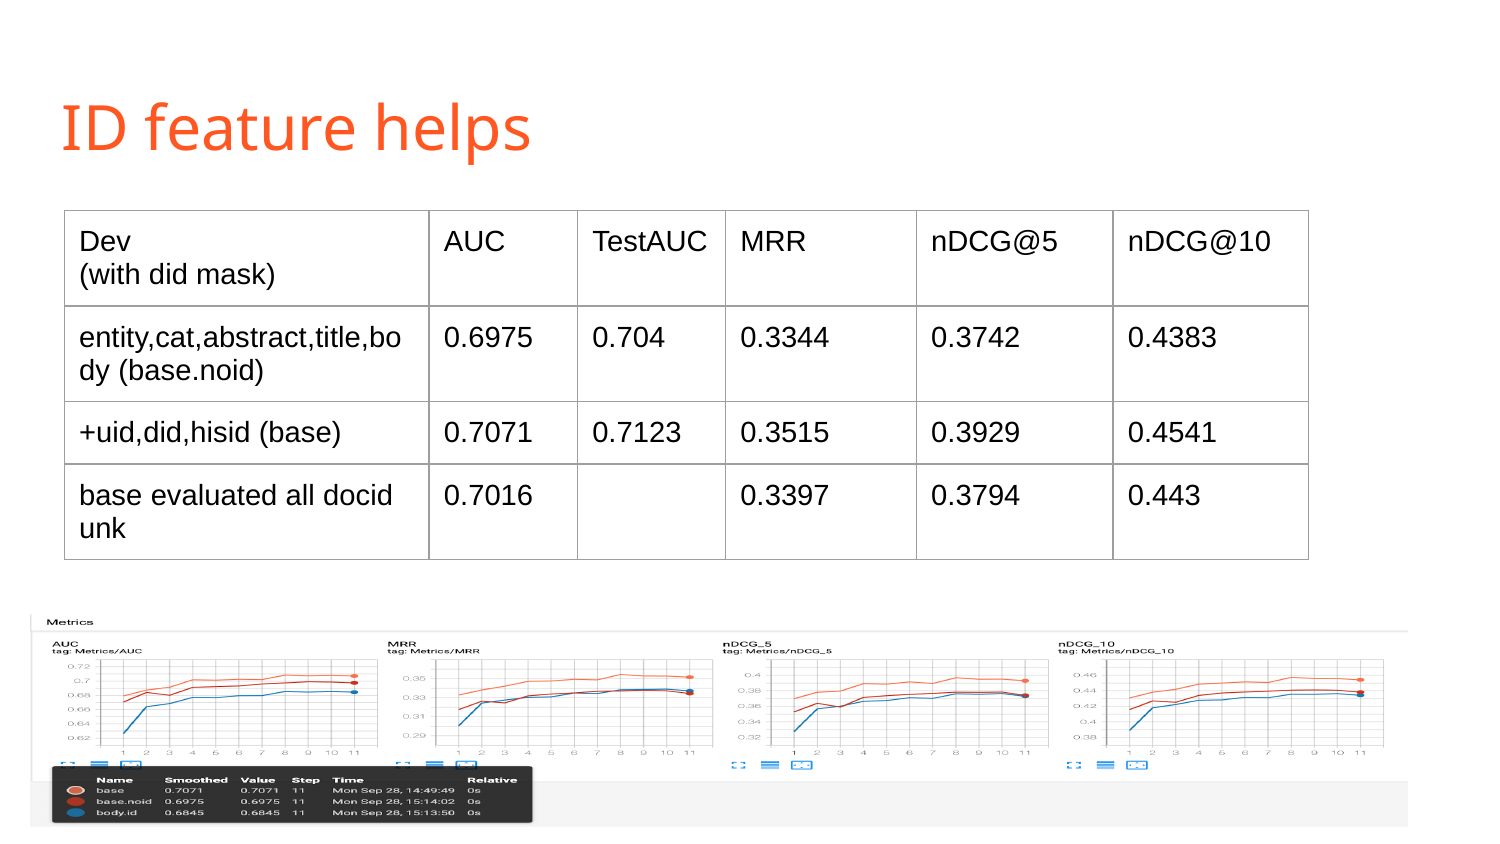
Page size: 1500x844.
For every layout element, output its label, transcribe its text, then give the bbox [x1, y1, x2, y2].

table_cell 0.3742 [917, 307, 1112, 401]
table_header Dev (with did mask) [65, 211, 428, 305]
table_cell 0.7123 [578, 402, 725, 463]
table_header AUC [430, 211, 577, 305]
table_cell 0.7016 [430, 465, 577, 559]
table_cell 0.3794 [917, 465, 1112, 559]
table_cell +uid,did,hisid (base) [65, 402, 428, 463]
table_cell entity,cat,abstract,title,body (base.noid) [65, 307, 428, 401]
table_cell 0.3344 [726, 307, 916, 401]
picture [29, 614, 1408, 828]
table_cell 0.4383 [1114, 307, 1308, 401]
table_header nDCG@10 [1114, 211, 1308, 305]
table_header nDCG@5 [917, 211, 1112, 305]
table_cell 0.443 [1114, 465, 1308, 559]
table_header MRR [726, 211, 916, 305]
table_cell 0.704 [578, 307, 725, 401]
table_cell base evaluated all docid unk [65, 465, 428, 559]
table_cell 0.3929 [917, 402, 1112, 463]
title ID feature helps [46, 72, 1445, 167]
table_cell 0.6975 [430, 307, 577, 401]
table_cell 0.3397 [726, 465, 916, 559]
table_cell [578, 465, 725, 559]
table_header TestAUC [578, 211, 725, 305]
table_cell 0.7071 [430, 402, 577, 463]
table_cell 0.4541 [1114, 402, 1308, 463]
table_cell 0.3515 [726, 402, 916, 463]
